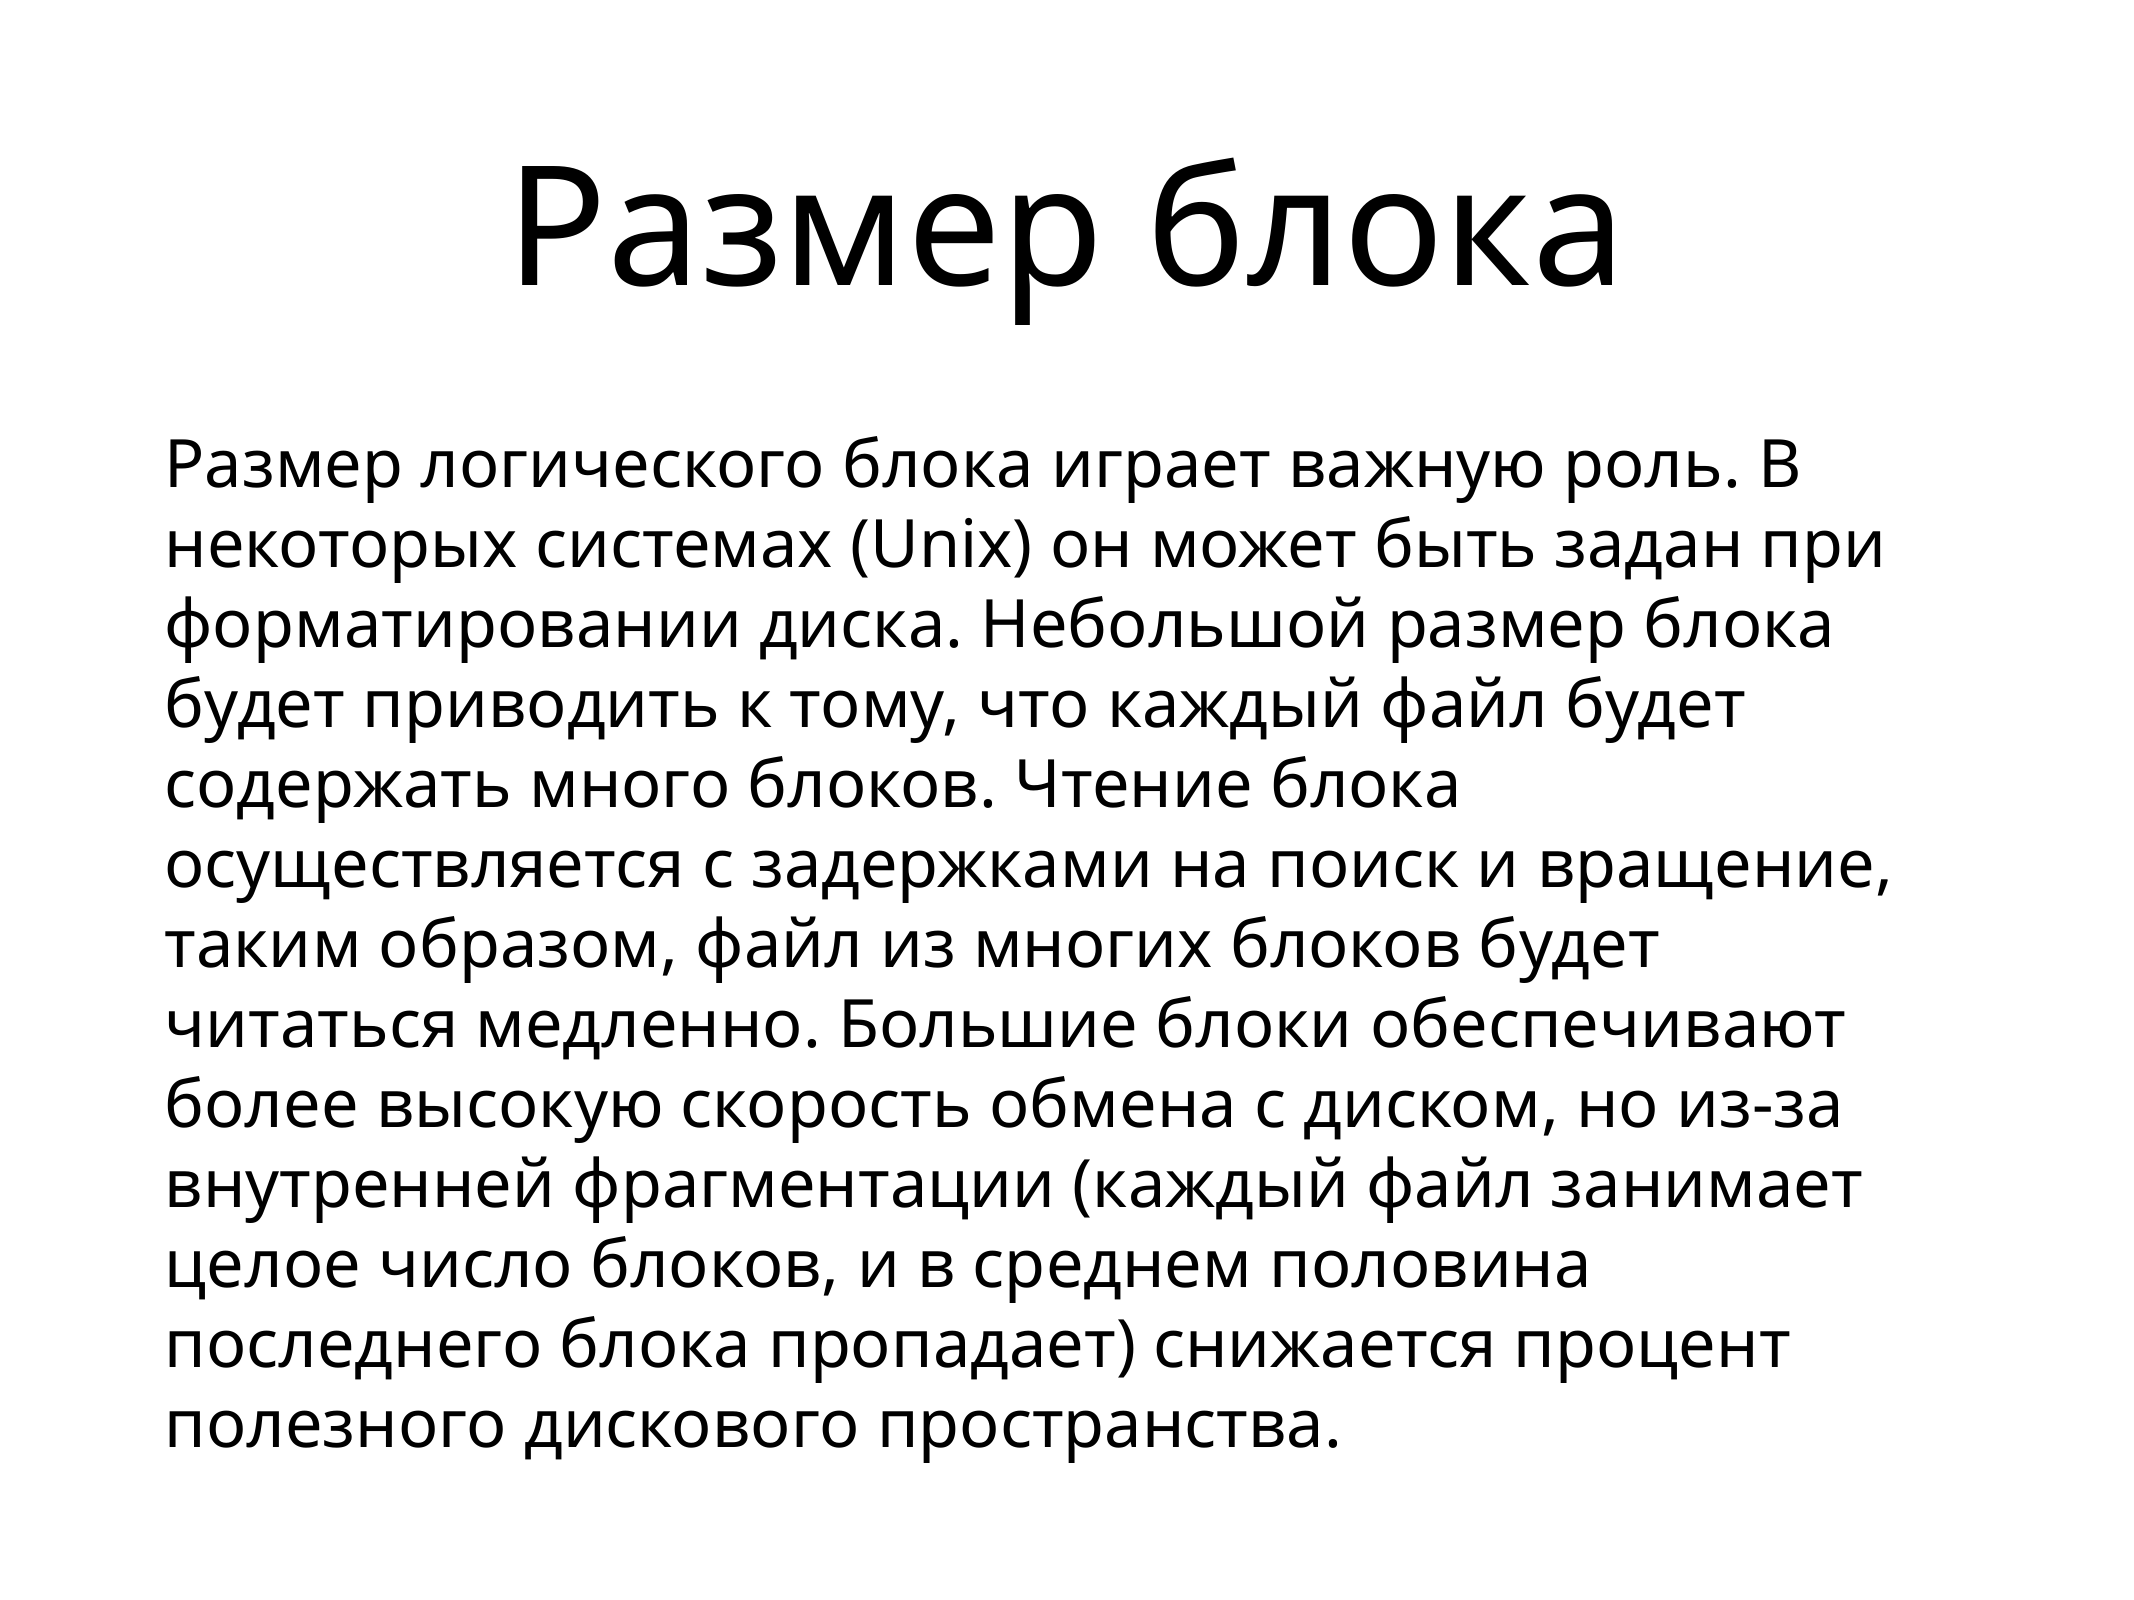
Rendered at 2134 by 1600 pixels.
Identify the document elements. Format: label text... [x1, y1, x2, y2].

title Размер блока [155, 41, 1978, 397]
list Размер логического блока играет важную роль. В некоторых системах (Unix) он может быть задан при форматировании диска. Небольшой размер блока будет приводить к тому, что каждый файл будет содержать много блоков. Чтение блока осуществляется с задержками на поиск и вращение, таким образом, файл из многих блоков будет читаться медленно. Большие блоки обеспечивают более высокую скорость обмена с диском, но из-за внутренней фрагментации (каждый файл занимает целое число блоков, и в среднем половина последнего блока пропадает) снижается процент полезного дискового пространства. [155, 424, 1978, 1457]
